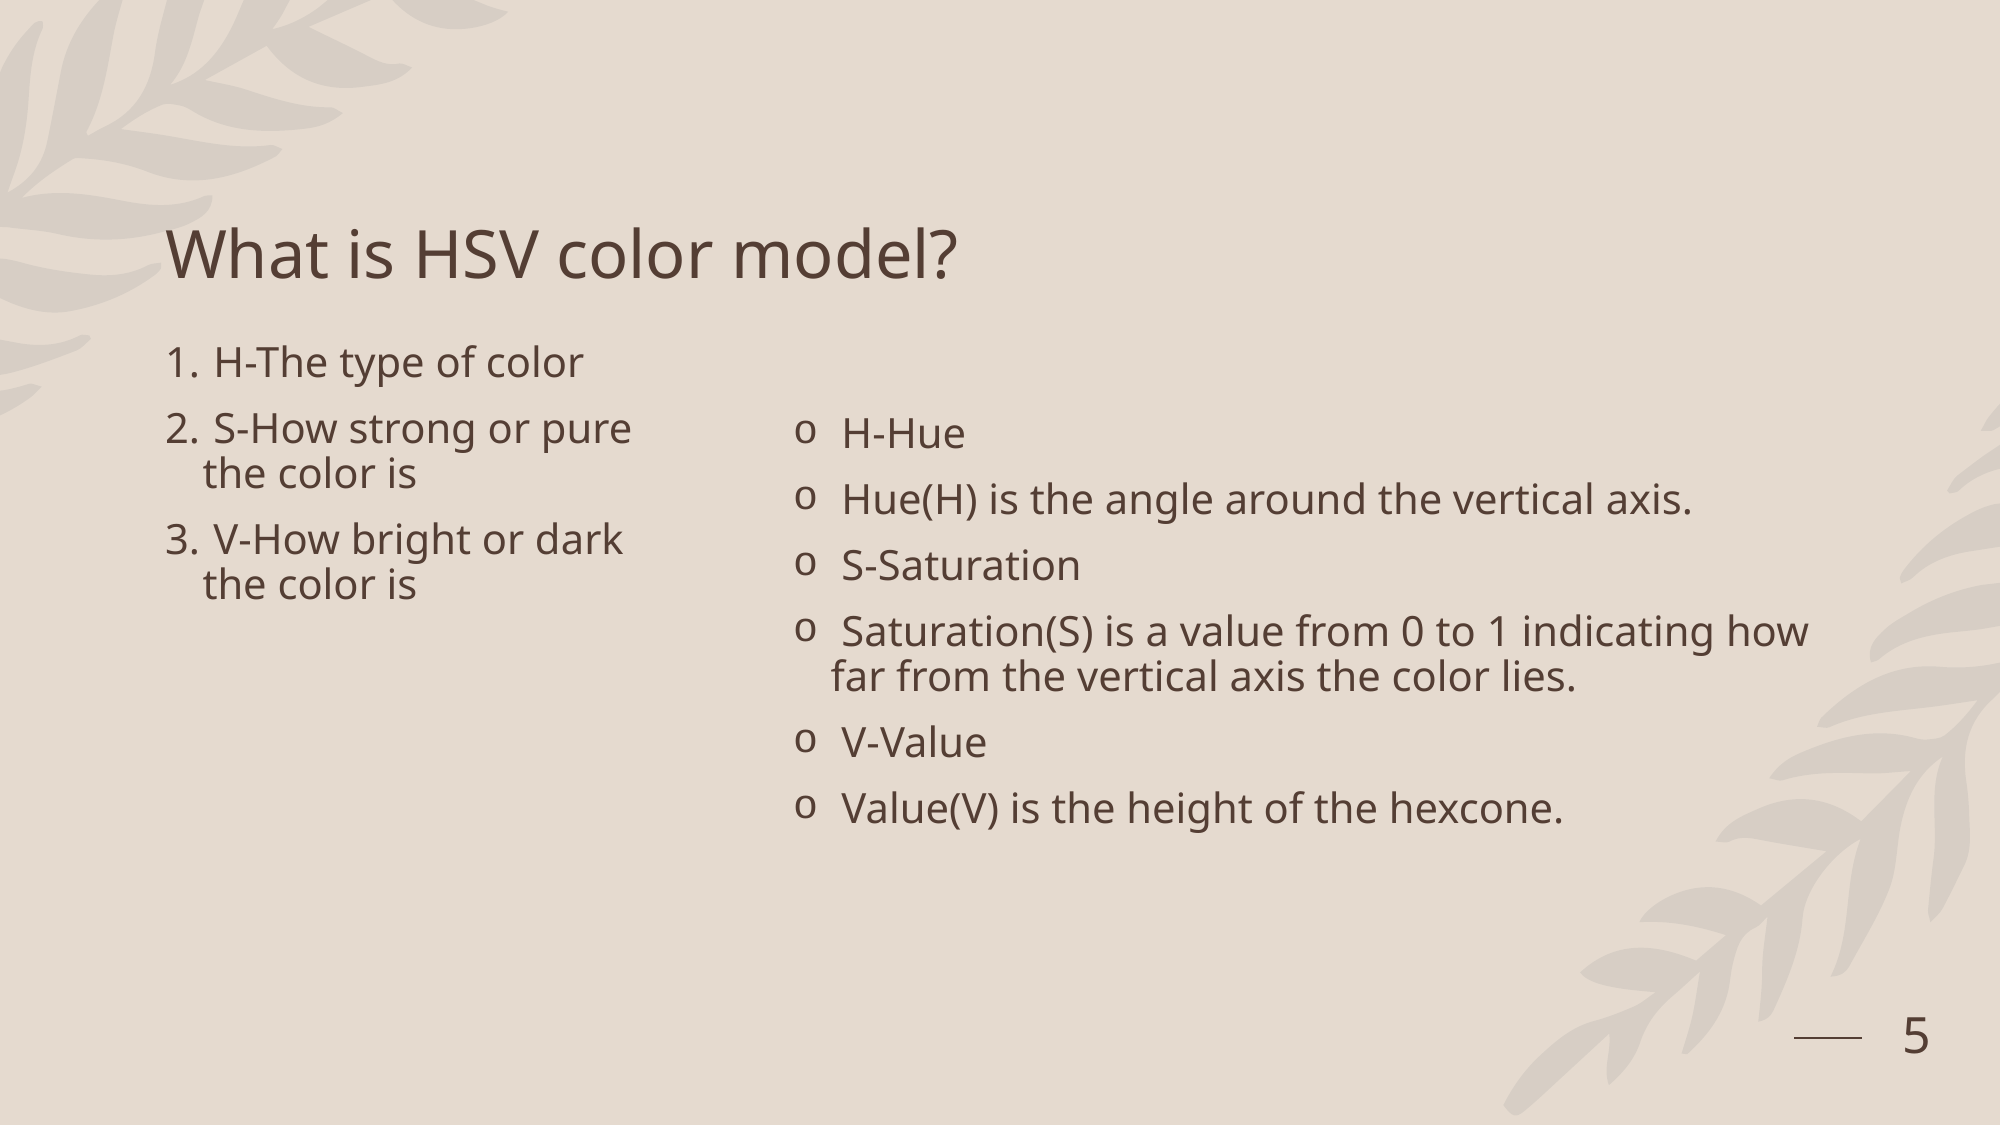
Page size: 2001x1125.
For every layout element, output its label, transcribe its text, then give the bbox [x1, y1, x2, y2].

list H-Hue Hue(H) is the angle around the vertical axis. S-Saturation Saturation(S) is a value from 0 to 1 indicating how far from the vertical axis the color lies. V-Value Value(V) is the height of the hexcone. [778, 334, 1851, 975]
slide_number 5 [1862, 964, 1971, 1112]
list H-The type of color S-How strong or pure the color is V-How bright or dark the color is [150, 334, 702, 975]
title What is HSV color model? [150, 149, 1850, 300]
